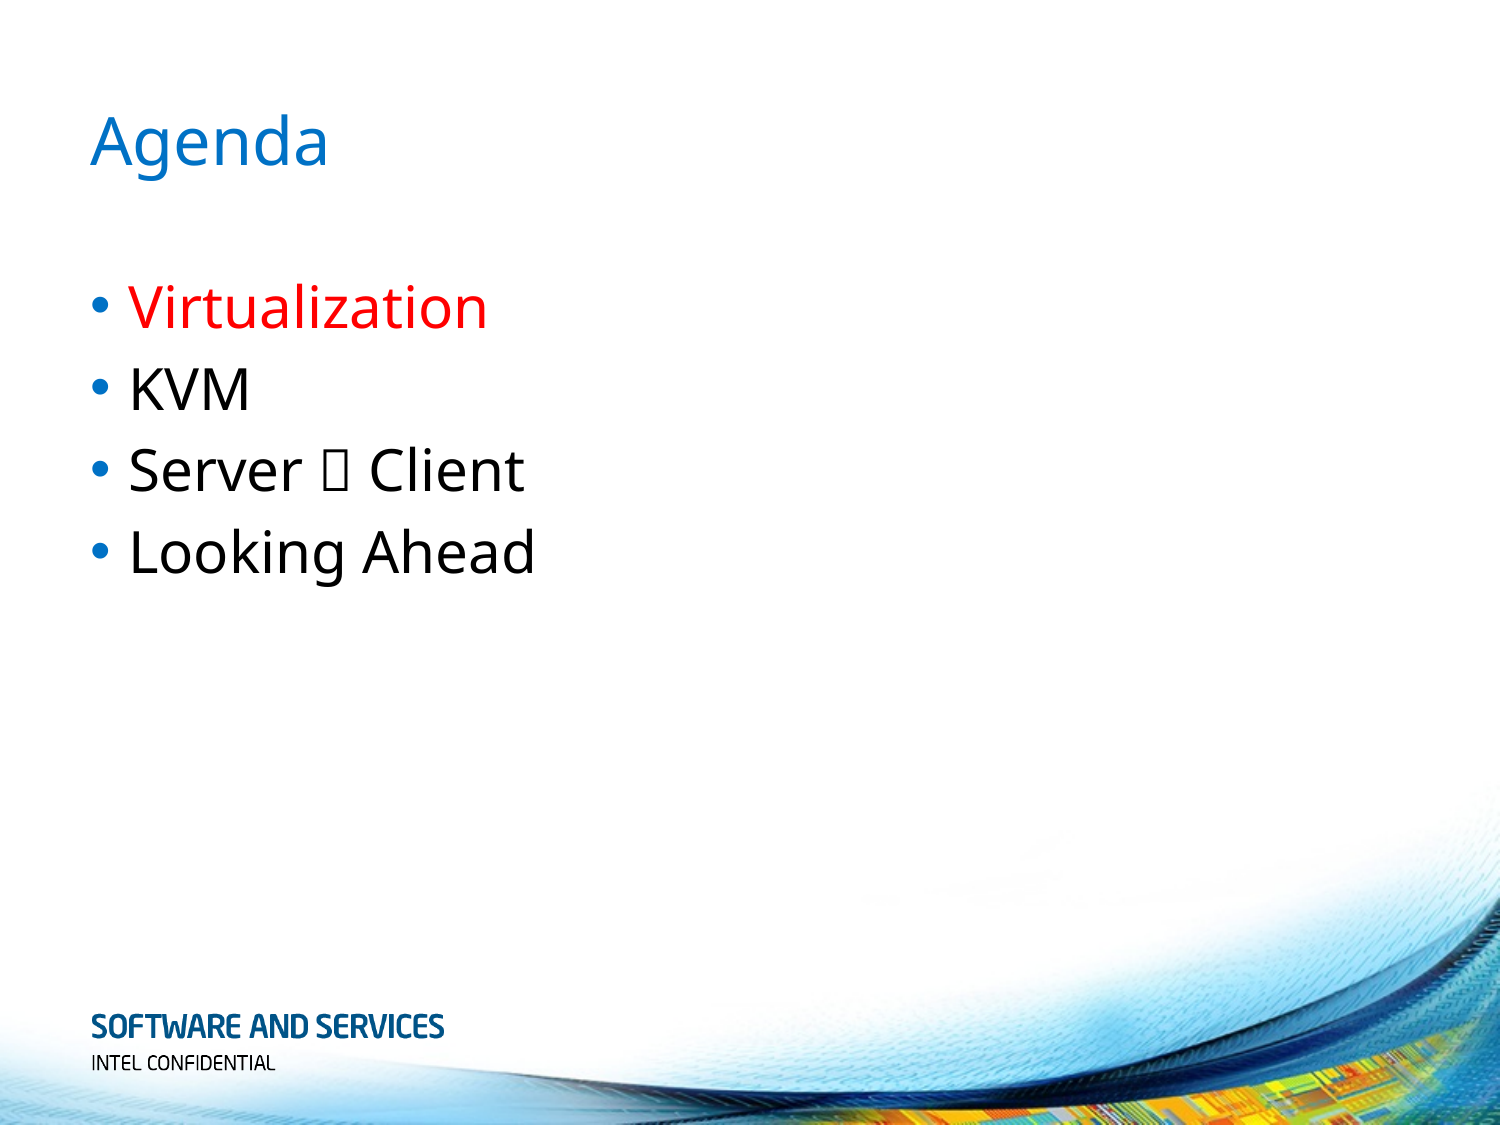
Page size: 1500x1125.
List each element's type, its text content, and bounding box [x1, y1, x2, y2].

list Virtualization KVM Server  Client Looking Ahead [75, 262, 1425, 1005]
picture [0, 782, 1500, 1125]
title Agenda [75, 45, 1425, 233]
